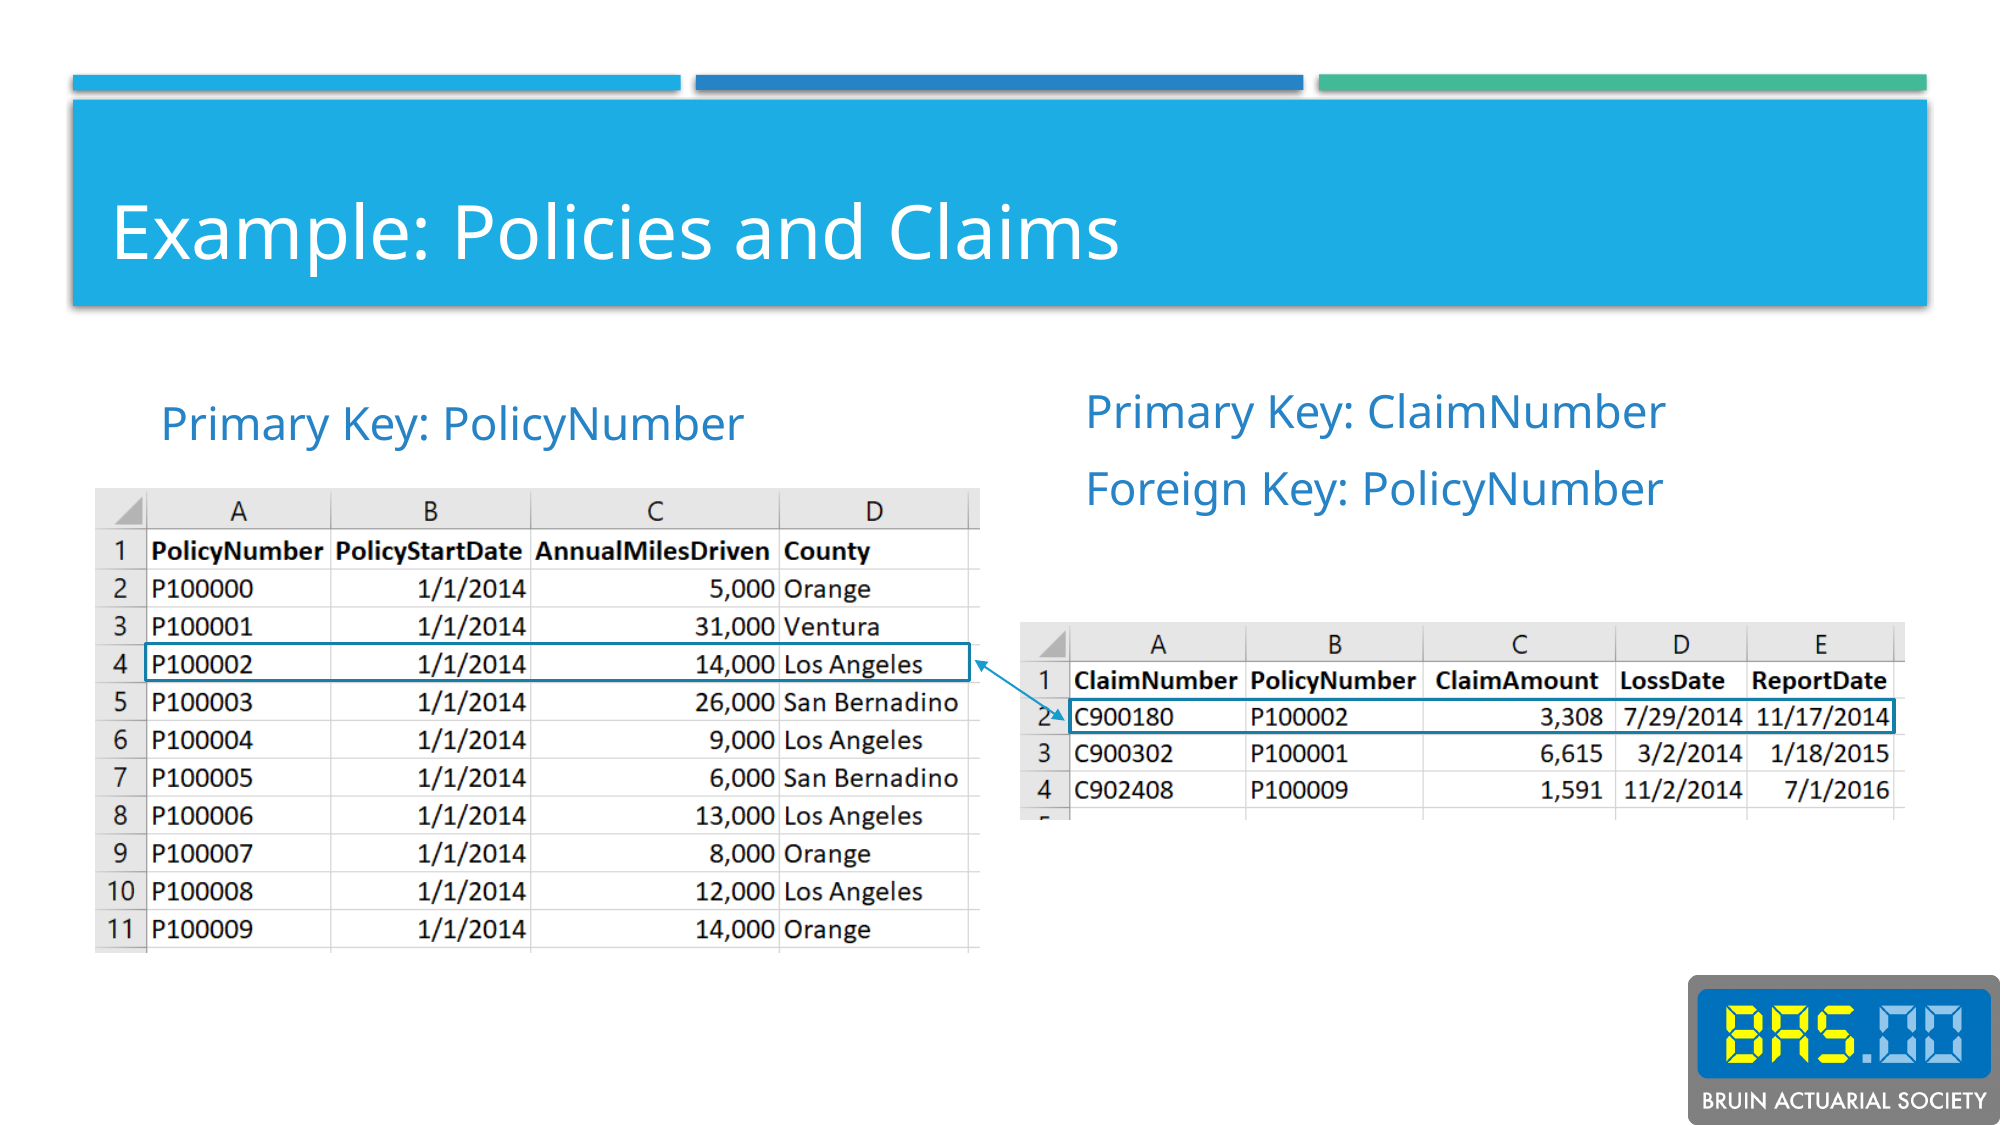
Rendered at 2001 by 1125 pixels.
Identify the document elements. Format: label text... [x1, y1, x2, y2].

list Primary Key: PolicyNumber [145, 369, 980, 458]
list Primary Key: ClaimNumber Foreign Key: PolicyNumber [1070, 369, 1905, 522]
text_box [973, 659, 1066, 722]
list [94, 488, 981, 954]
title Example: Policies and Claims [95, 119, 1905, 282]
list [1019, 621, 1906, 820]
picture [1688, 975, 2000, 1125]
